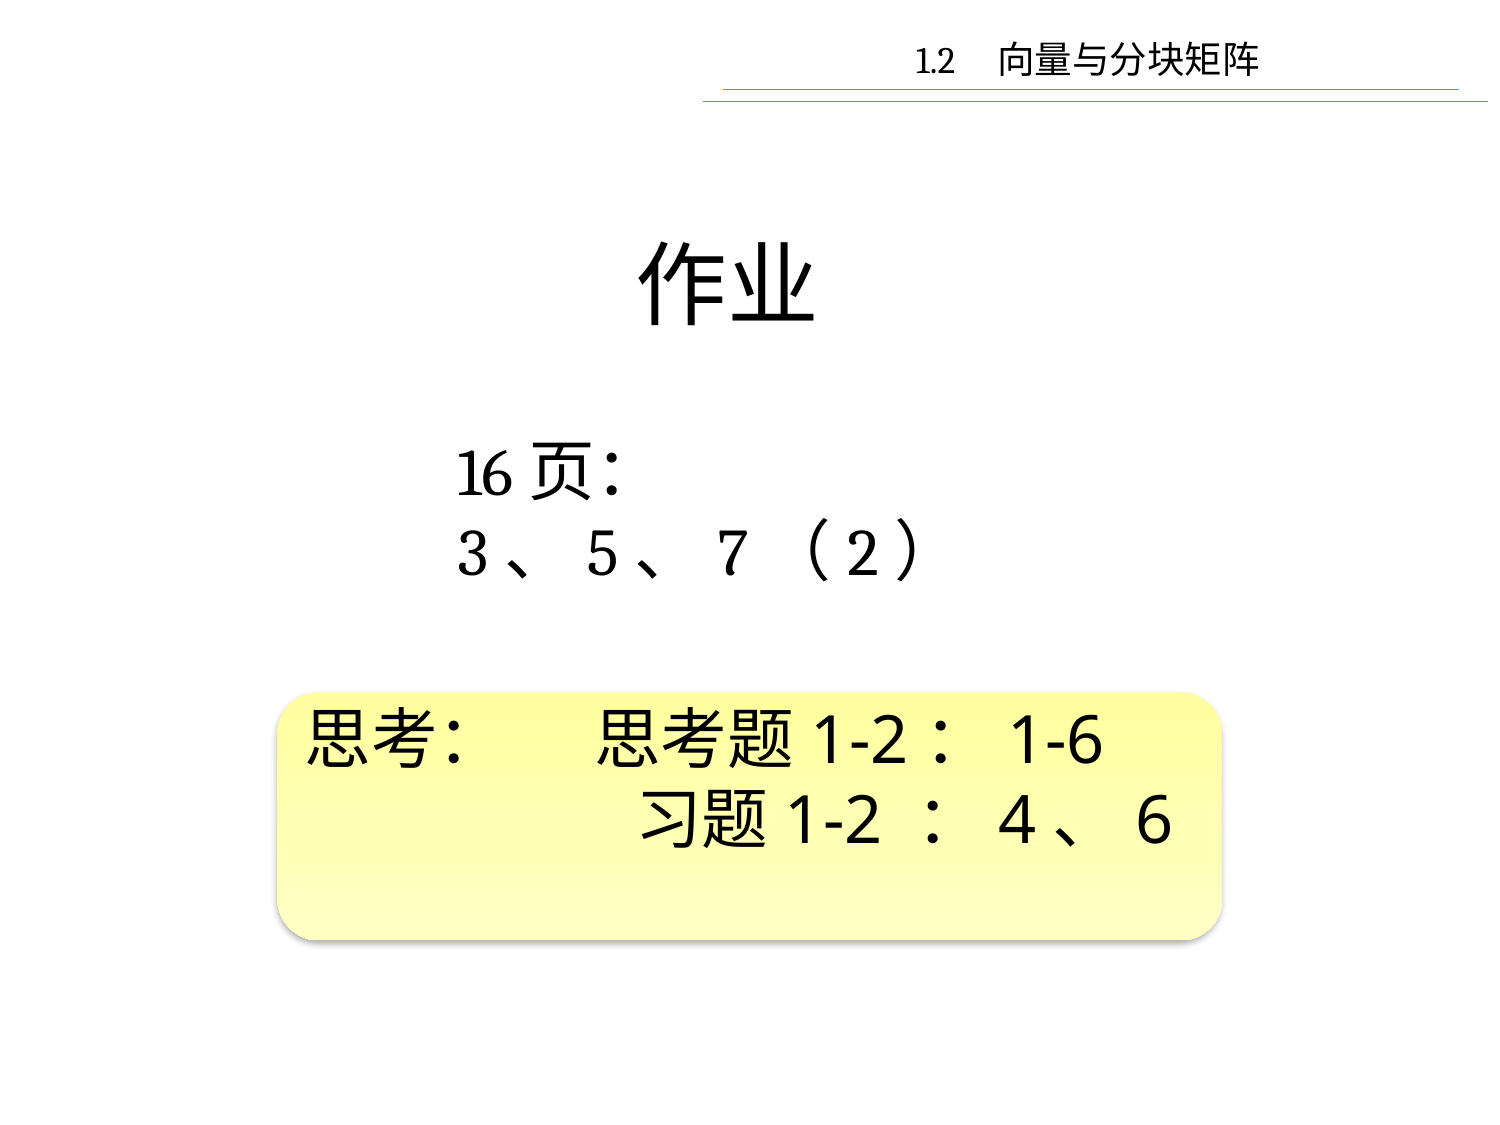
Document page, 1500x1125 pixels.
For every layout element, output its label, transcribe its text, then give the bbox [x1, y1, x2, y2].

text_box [702, 89, 1489, 102]
text_box 作业 [621, 219, 879, 345]
text_box 1.2 向量与分块矩阵 [749, 28, 1426, 84]
text_box 16页：3、5、7（2） [442, 421, 1122, 596]
text_box 思考： 思考题1-2：1-6 习题1-2 ：4、6 [276, 691, 1224, 942]
